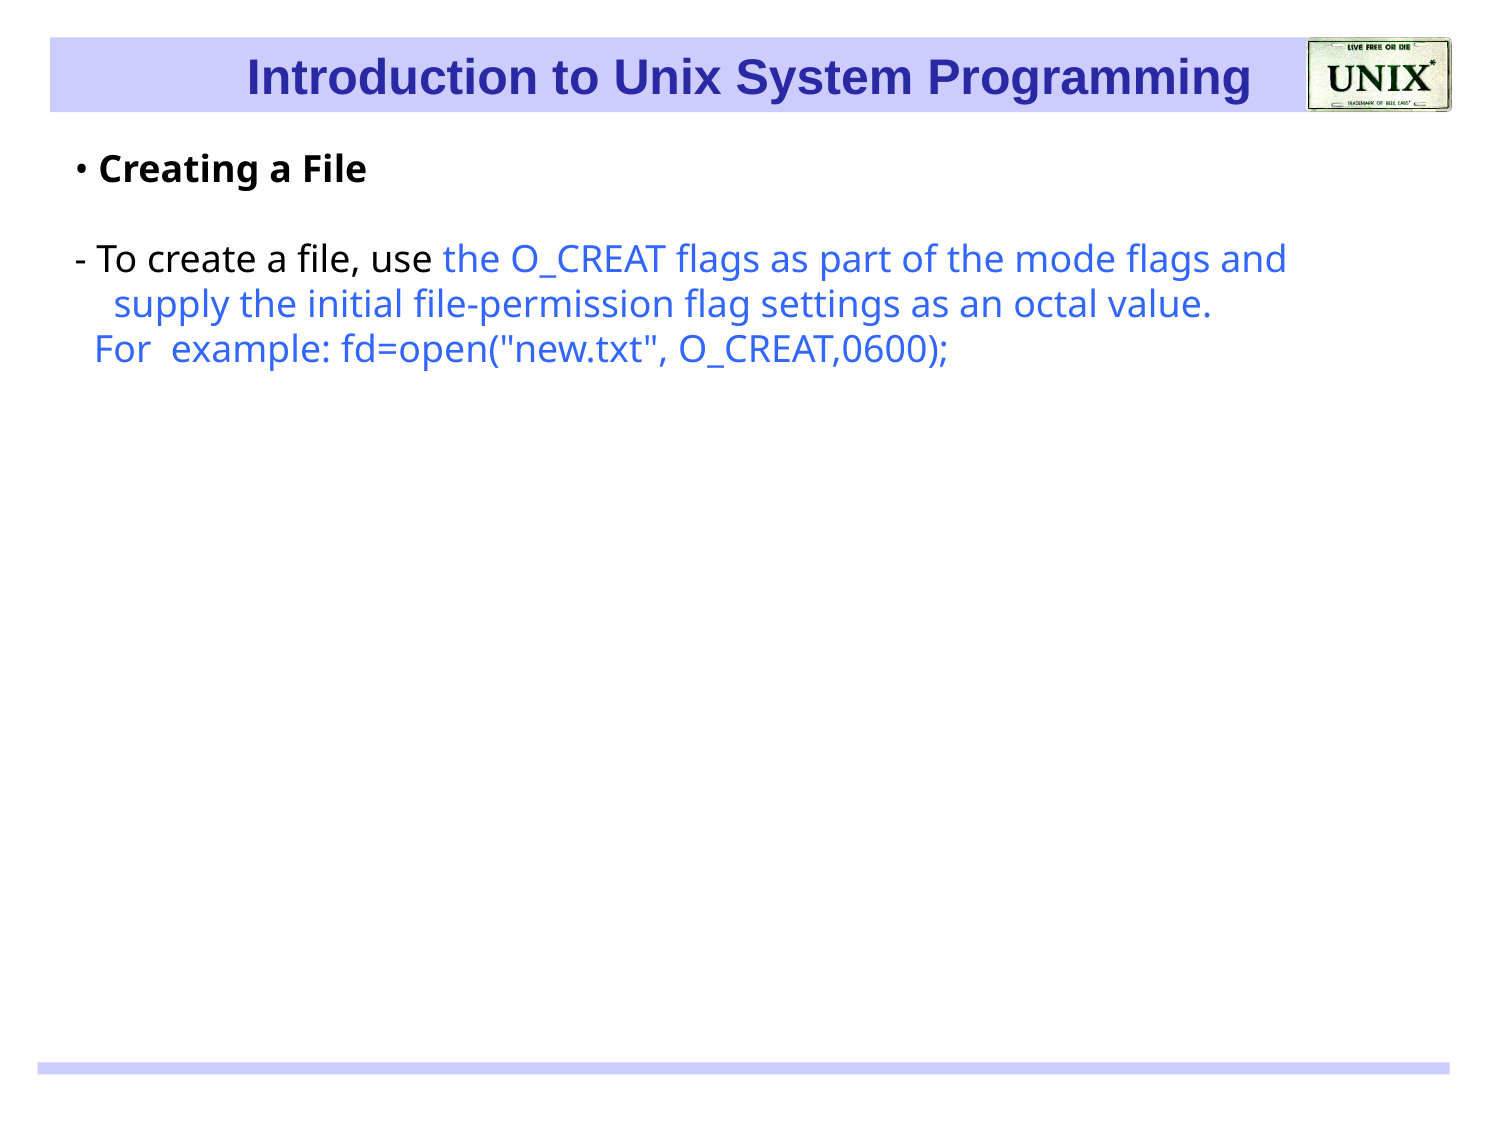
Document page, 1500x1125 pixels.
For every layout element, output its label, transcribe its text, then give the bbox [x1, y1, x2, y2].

picture [1306, 37, 1452, 112]
text_box • Creating a File - To create a file, use the O_CREAT flags as part of the mode flags and supply the initial file-permission flag settings as an octal value. For example: fd=open("new.txt", O_CREAT,0600); [50, 137, 1453, 873]
